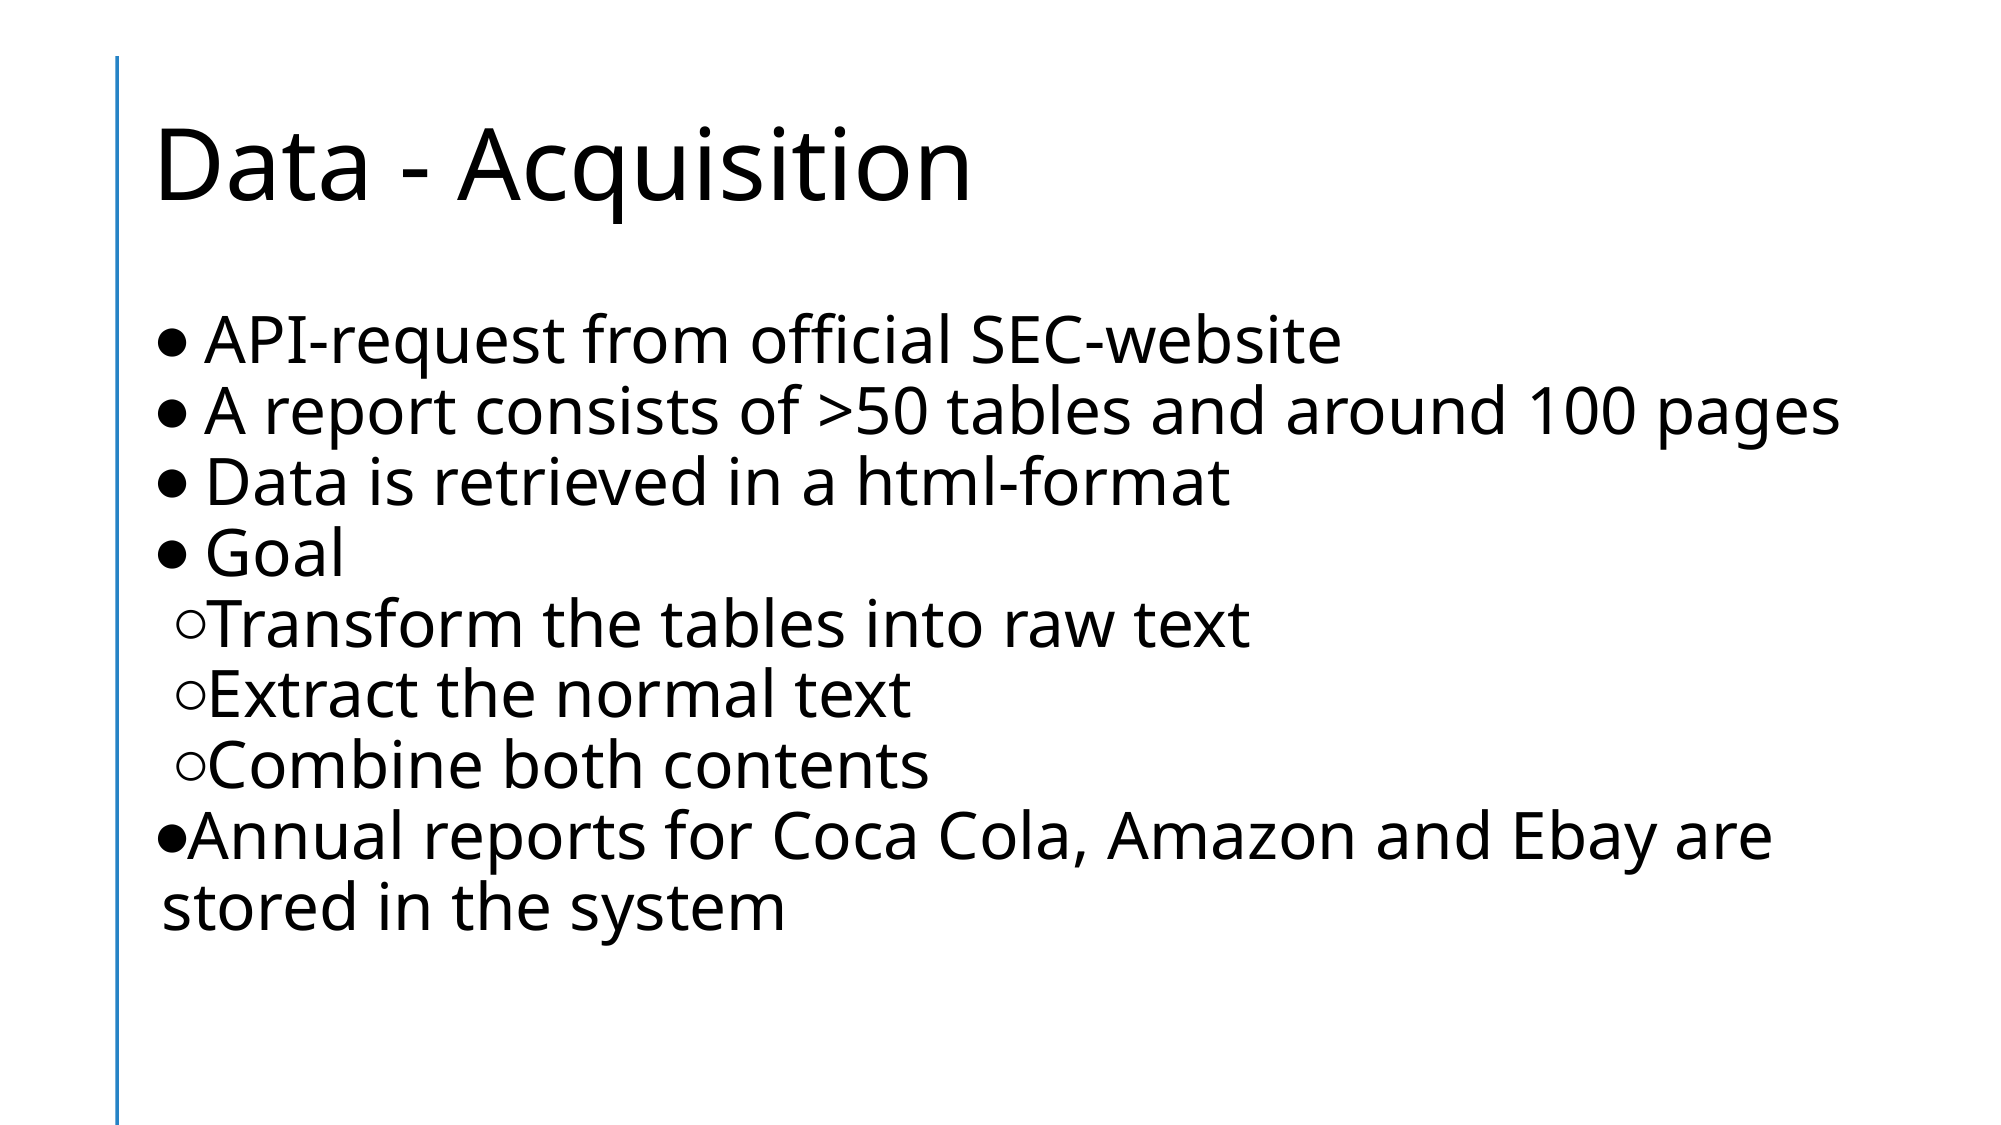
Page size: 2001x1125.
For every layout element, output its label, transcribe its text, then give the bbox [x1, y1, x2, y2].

title Data - Acquisition [137, 59, 1863, 278]
list API-request from official SEC-website A report consists of >50 tables and around 100 pages Data is retrieved in a html-format Goal Transform the tables into raw text Extract the normal text Combine both contents Annual reports for Coca Cola, Amazon and Ebay are stored in the system [137, 299, 1863, 1014]
